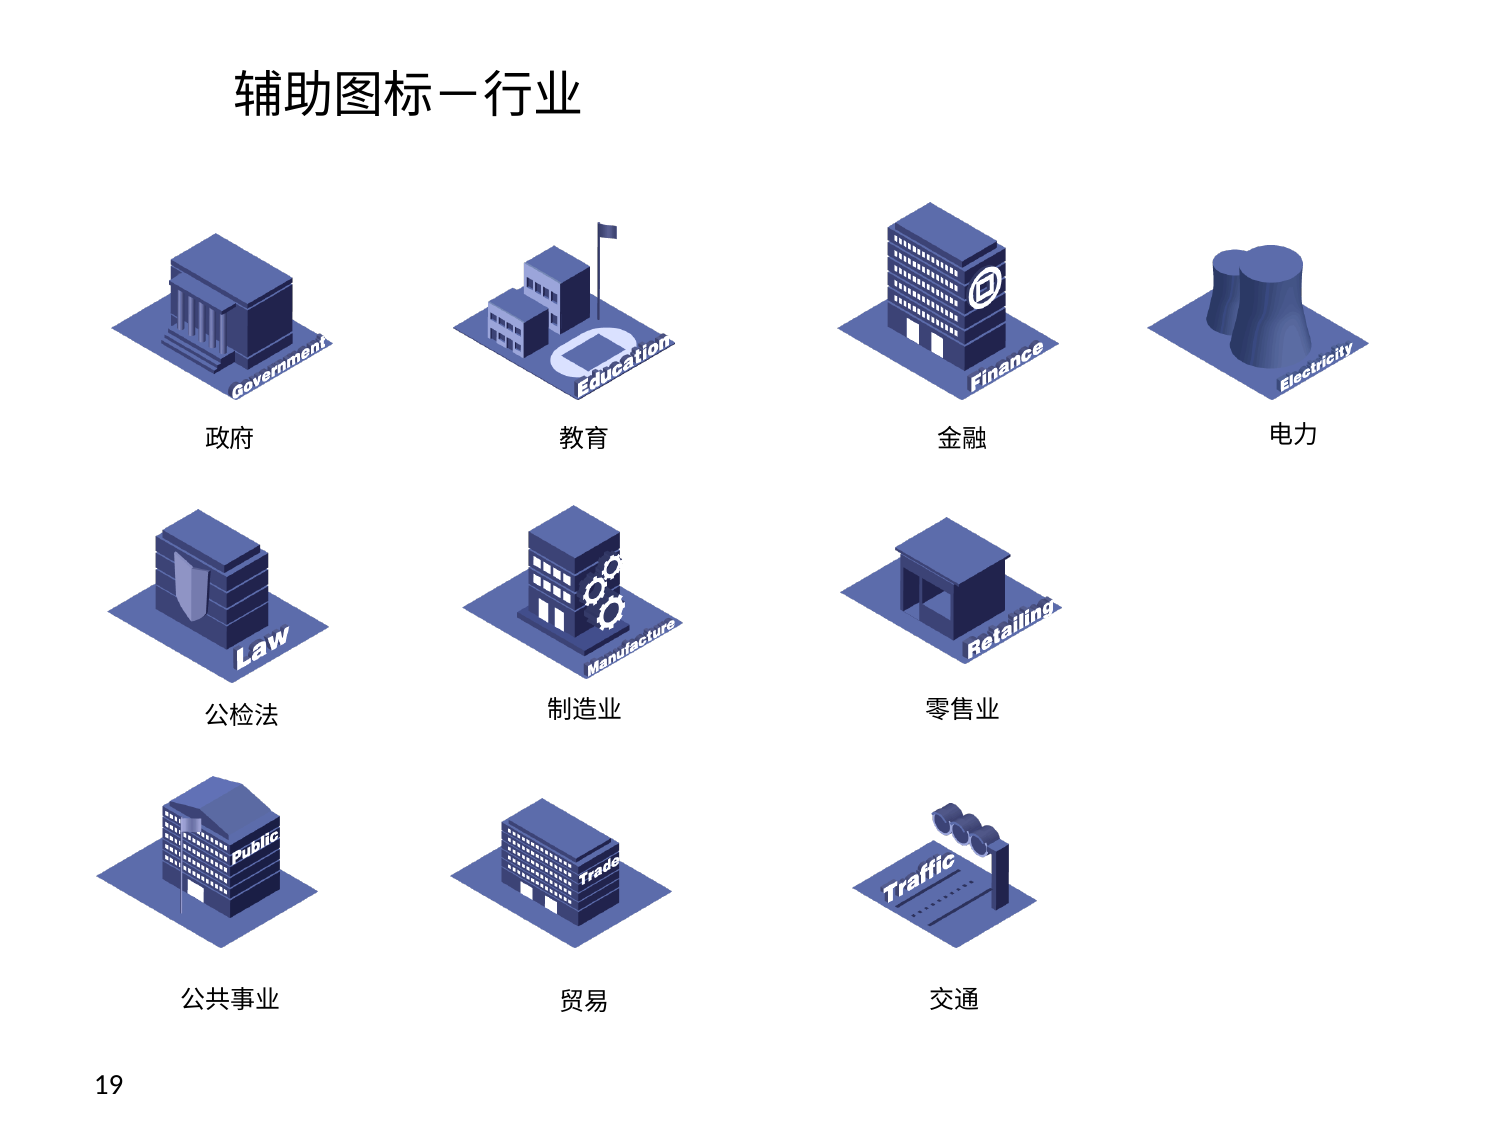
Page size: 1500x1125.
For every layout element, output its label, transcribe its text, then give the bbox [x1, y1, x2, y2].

picture [461, 504, 684, 679]
picture [107, 508, 329, 683]
text_box 交通 [871, 976, 1026, 1021]
text_box 电力 [1216, 411, 1370, 456]
picture [449, 798, 672, 948]
text_box 公共事业 [153, 976, 307, 1021]
text_box 金融 [885, 415, 1040, 461]
text_box 零售业 [885, 686, 1040, 732]
picture [1147, 245, 1369, 400]
picture [95, 776, 318, 948]
picture [839, 516, 1062, 664]
text_box 19 [79, 1058, 139, 1108]
picture [837, 201, 1059, 400]
text_box 贸易 [507, 978, 662, 1023]
picture [110, 233, 333, 400]
text_box 制造业 [507, 688, 662, 732]
text_box 公检法 [165, 692, 319, 738]
picture [851, 803, 1037, 948]
text_box 政府 [153, 415, 307, 461]
text_box 教育 [507, 415, 662, 461]
picture [453, 222, 675, 400]
text_box 辅助图标－行业 [218, 54, 599, 130]
